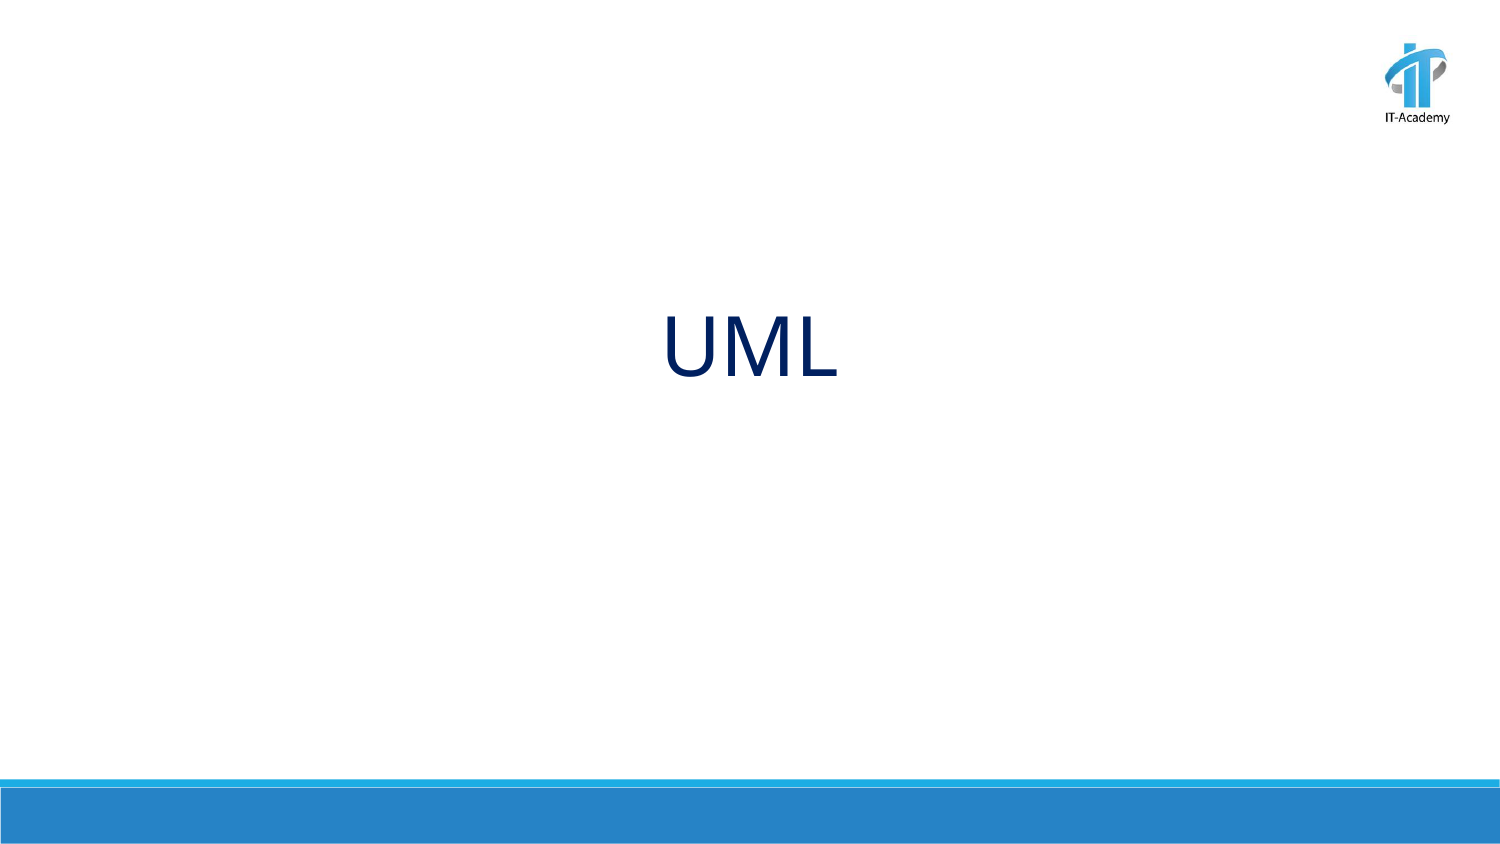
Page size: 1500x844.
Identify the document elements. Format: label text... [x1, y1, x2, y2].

picture [1372, 35, 1461, 126]
text_box UML [192, 226, 1308, 461]
